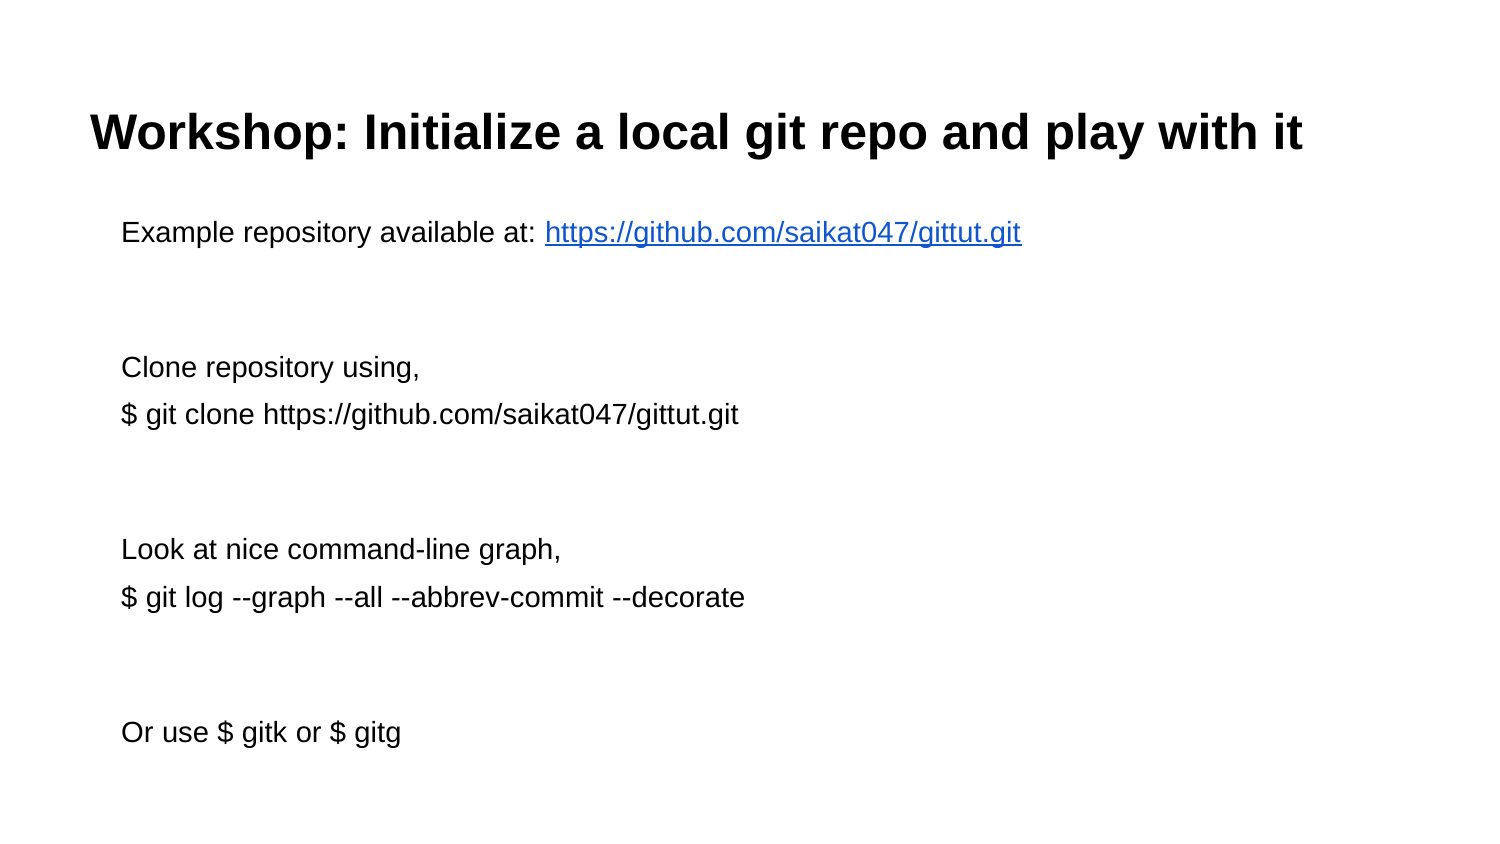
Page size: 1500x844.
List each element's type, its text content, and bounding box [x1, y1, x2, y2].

list Example repository available at: https://github.com/saikat047/gittut.git Clone repository using, $ git clone https://github.com/saikat047/gittut.git Look at nice command-line graph, $ git log --graph --all --abbrev-commit --decorate Or use $ gitk or $ gitg [75, 198, 1425, 832]
title Workshop: Initialize a local git repo and play with it [75, 33, 1425, 175]
